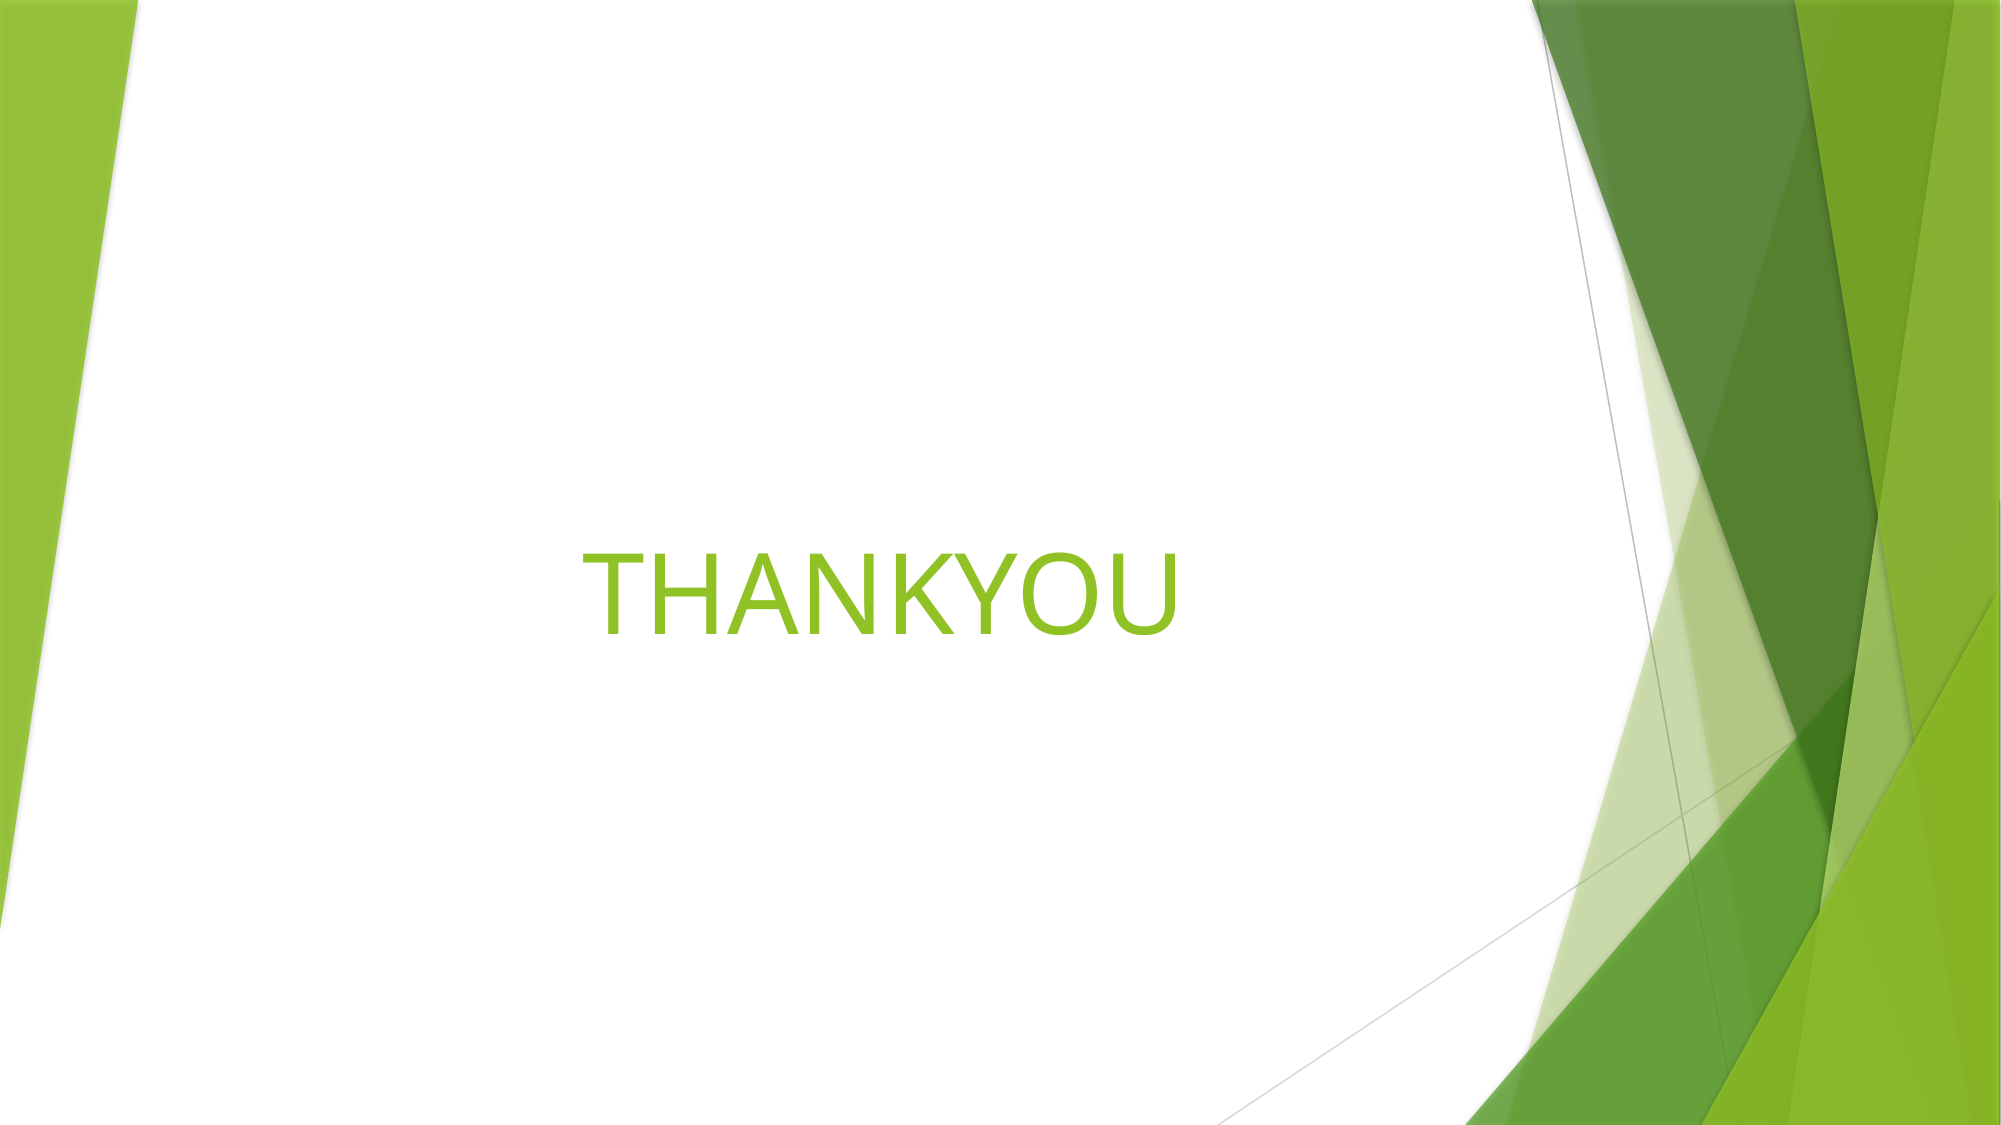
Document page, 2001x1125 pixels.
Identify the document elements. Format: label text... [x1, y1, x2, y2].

title THANKYOU [247, 394, 1522, 665]
